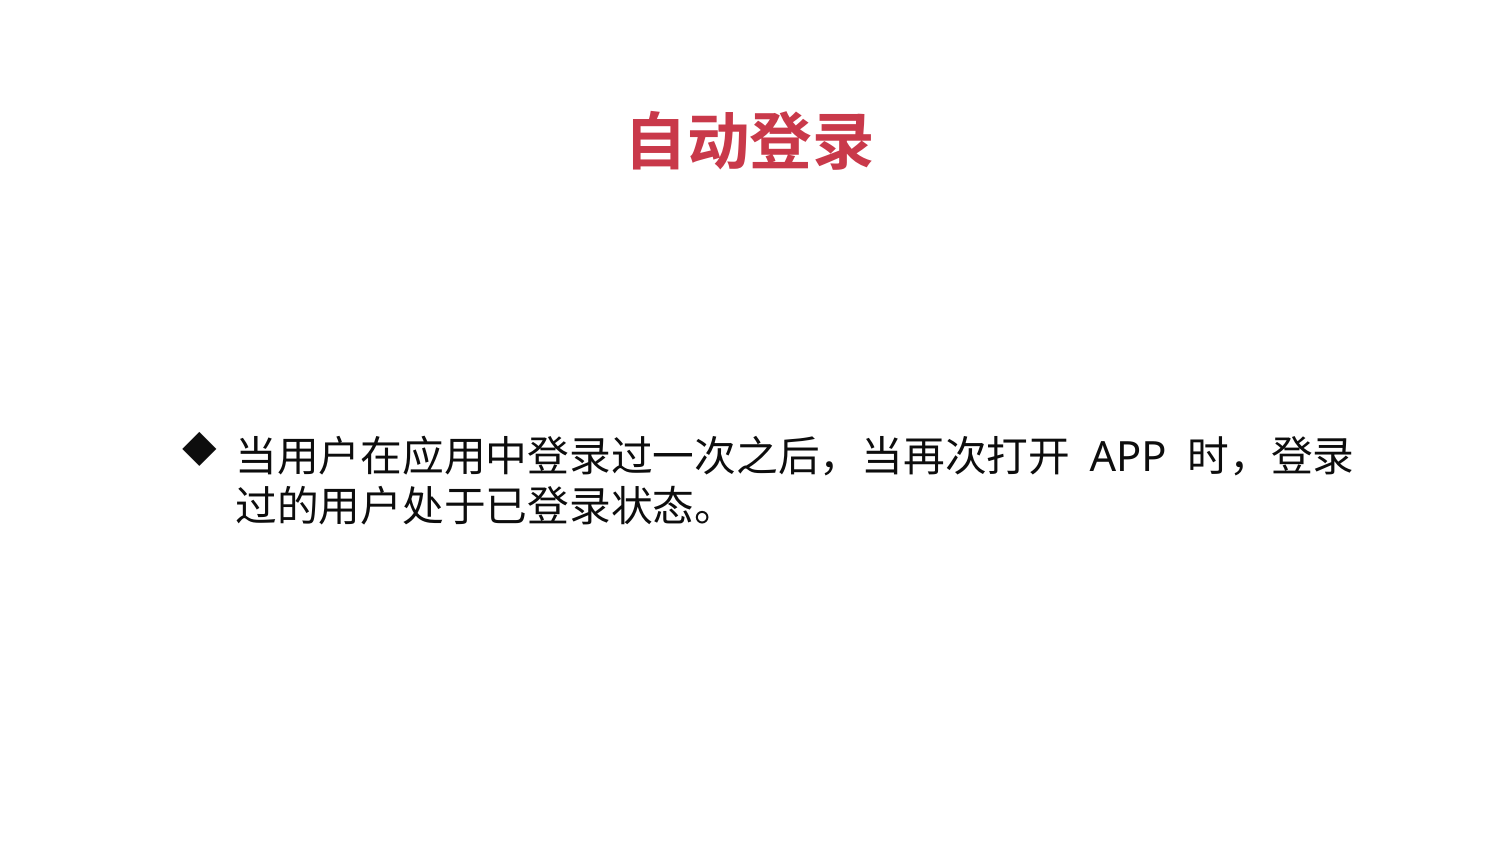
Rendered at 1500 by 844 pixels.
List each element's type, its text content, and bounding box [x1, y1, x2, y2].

text_box 自动登录 [609, 94, 891, 185]
text_box 当用户在应用中登录过一次之后，当再次打开 APP 时，登录过的用户处于已登录状态。 [89, 422, 1388, 538]
